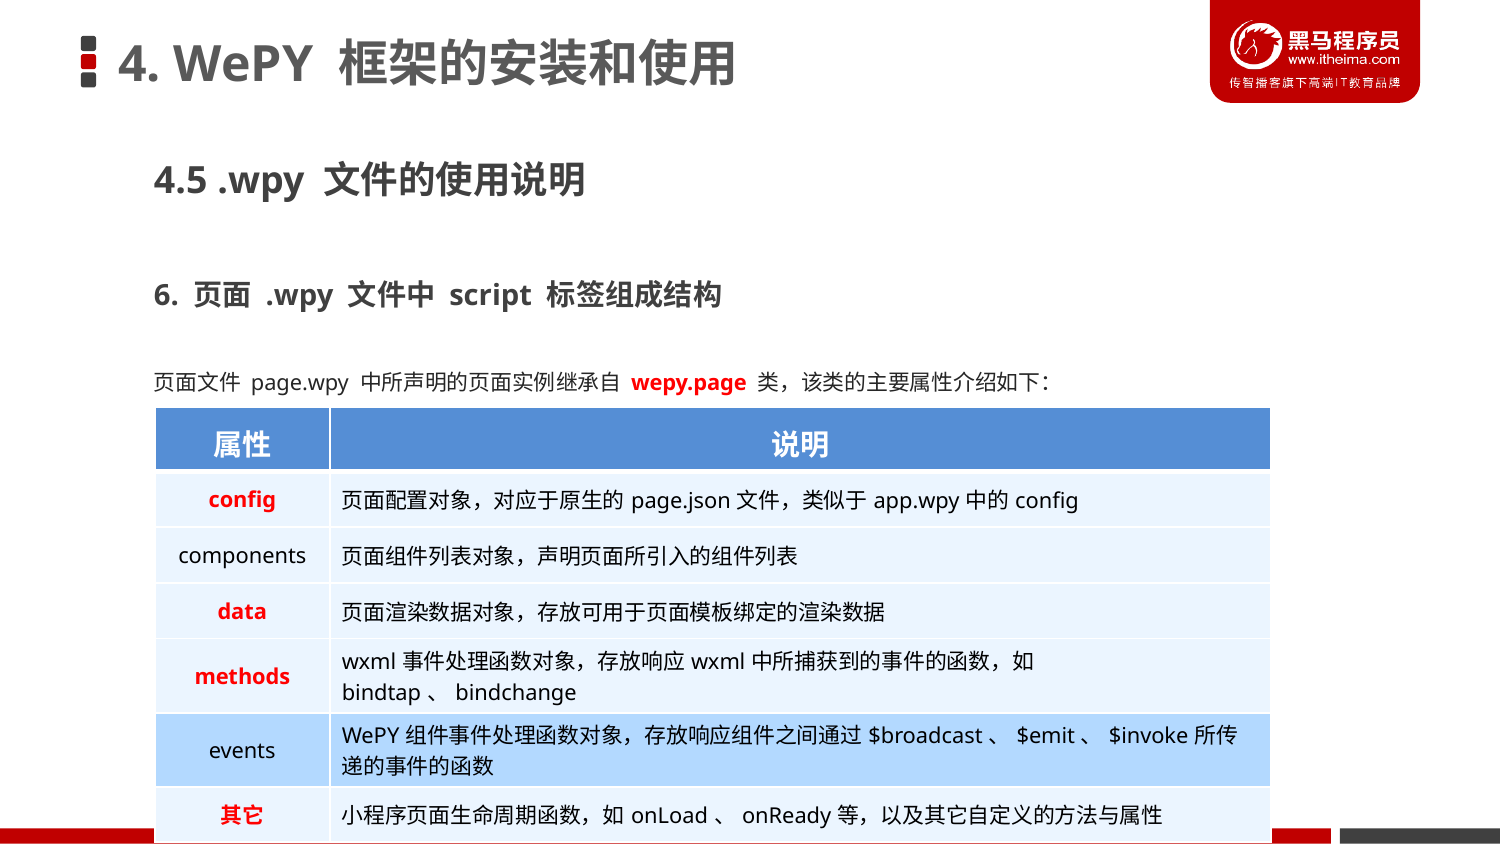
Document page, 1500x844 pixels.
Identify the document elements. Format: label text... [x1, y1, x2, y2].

table_cell data [156, 584, 329, 638]
table_cell 页面配置对象，对应于原生的page.json文件，类似于app.wpy中的config [331, 474, 1270, 526]
table_cell components [156, 528, 329, 582]
table_cell 页面渲染数据对象，存放可用于页面模板绑定的渲染数据 [331, 584, 1270, 638]
table_cell 小程序页面生命周期函数，如onLoad、onReady等，以及其它自定义的方法与属性 [331, 788, 1270, 841]
table_header 属性 [156, 408, 329, 469]
list 4.5 .wpy 文件的使用说明 [139, 153, 1209, 243]
table_cell 其它 [156, 788, 329, 841]
table_cell WePY组件事件处理函数对象，存放响应组件之间通过$broadcast、$emit、$invoke所传递的事件的函数 [331, 714, 1270, 786]
table_cell 页面组件列表对象，声明页面所引入的组件列表 [331, 528, 1270, 582]
table_cell events [156, 714, 329, 786]
table_cell config [156, 474, 329, 526]
table_cell methods [156, 639, 329, 712]
table_header 说明 [331, 408, 1270, 469]
text_box 6. 页面 .wpy 文件中 script 标签组成结构 [139, 273, 1204, 320]
table_cell wxml事件处理函数对象，存放响应wxml中所捕获到的事件的函数，如bindtap、bindchange [331, 639, 1270, 712]
title 4. WePY 框架的安装和使用 [103, 0, 1209, 130]
picture [1211, 11, 1419, 97]
list 页面文件 page.wpy 中所声明的页面实例继承自 wepy.page 类，该类的主要属性介绍如下： [139, 348, 1305, 422]
